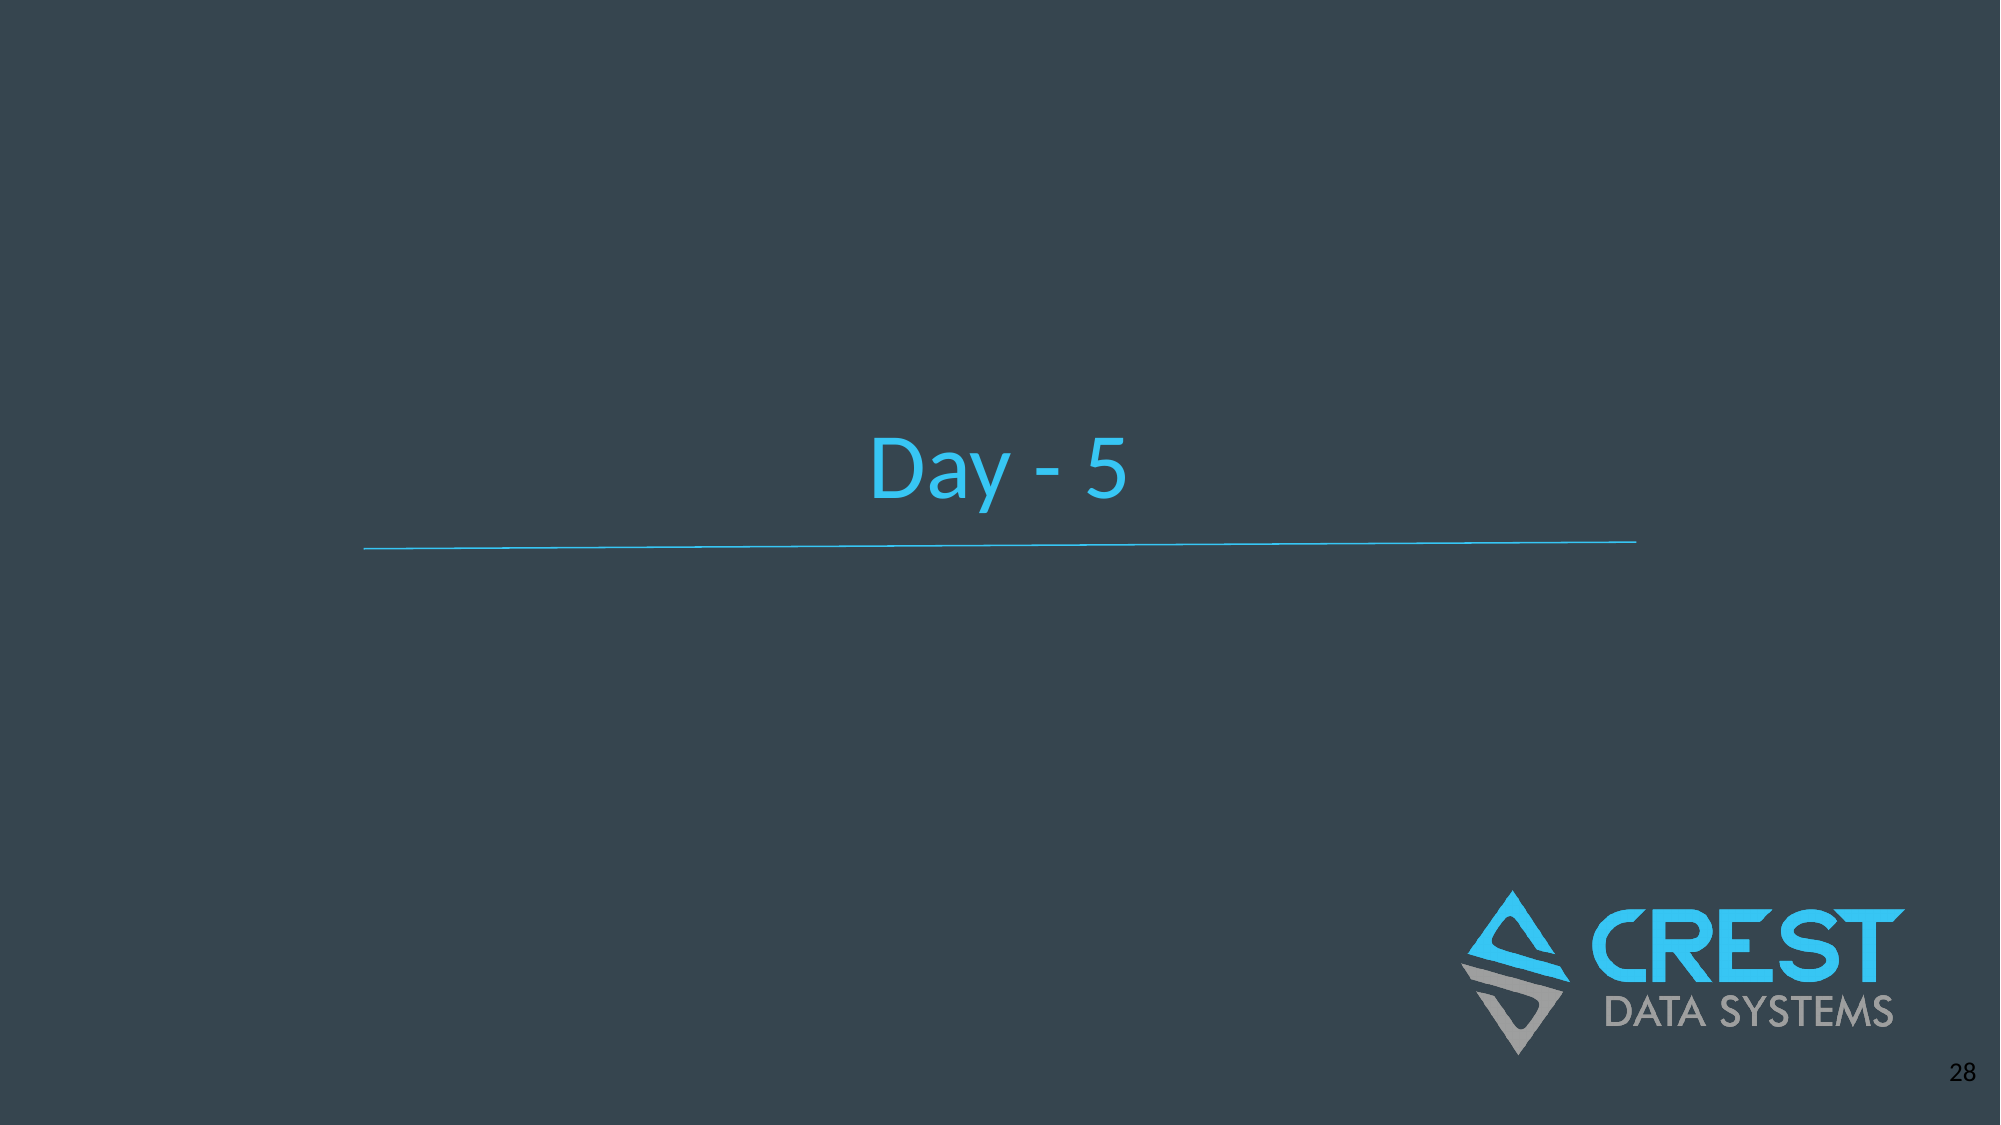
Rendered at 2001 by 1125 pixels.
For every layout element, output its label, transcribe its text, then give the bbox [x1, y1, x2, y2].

title Day - 5 [150, 379, 1850, 543]
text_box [363, 541, 1637, 550]
slide_number ‹#› [1871, 1038, 1992, 1125]
picture [1433, 874, 1938, 1071]
